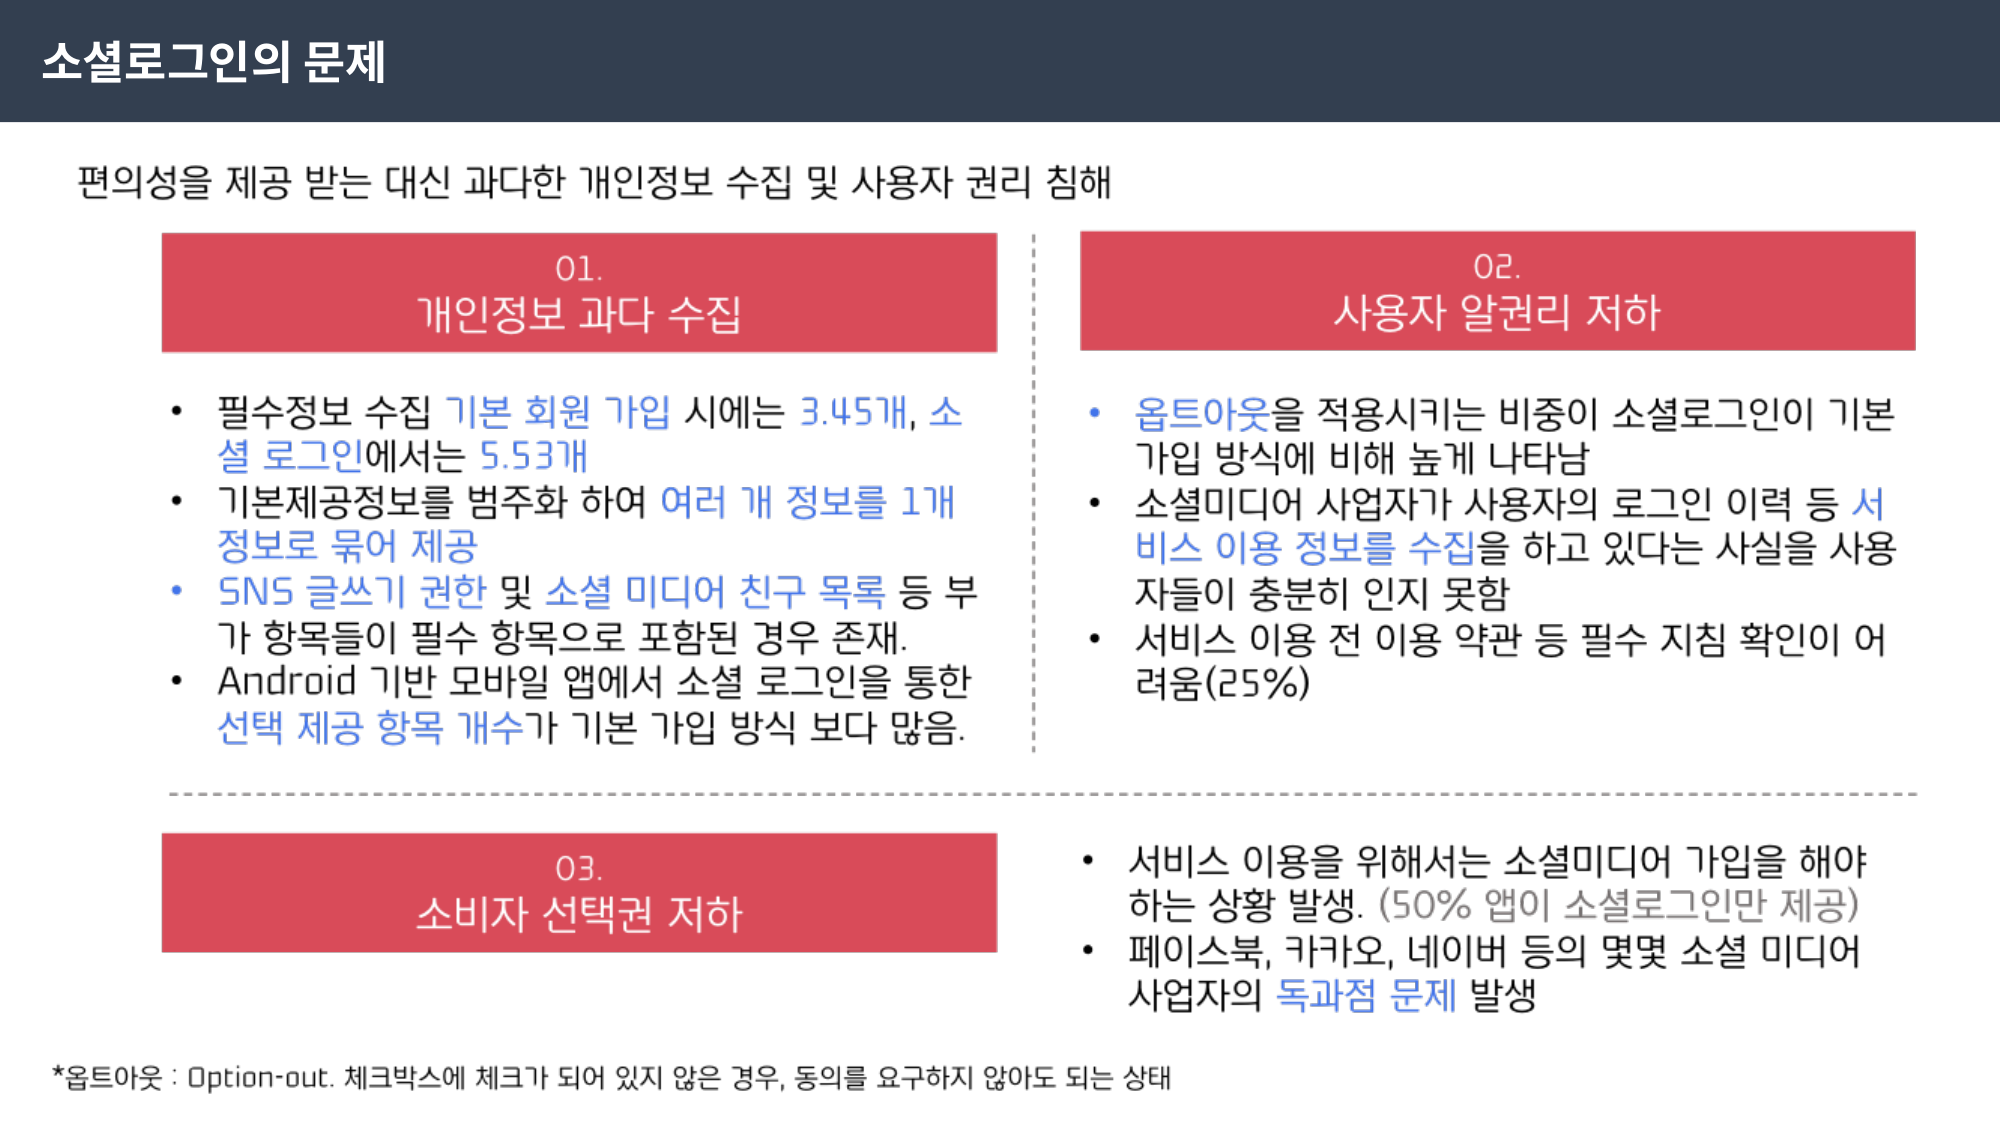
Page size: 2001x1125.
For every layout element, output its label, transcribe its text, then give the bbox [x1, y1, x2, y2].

title 소셜로그인의 문제 [33, 21, 1951, 107]
picture [33, 146, 1922, 1112]
